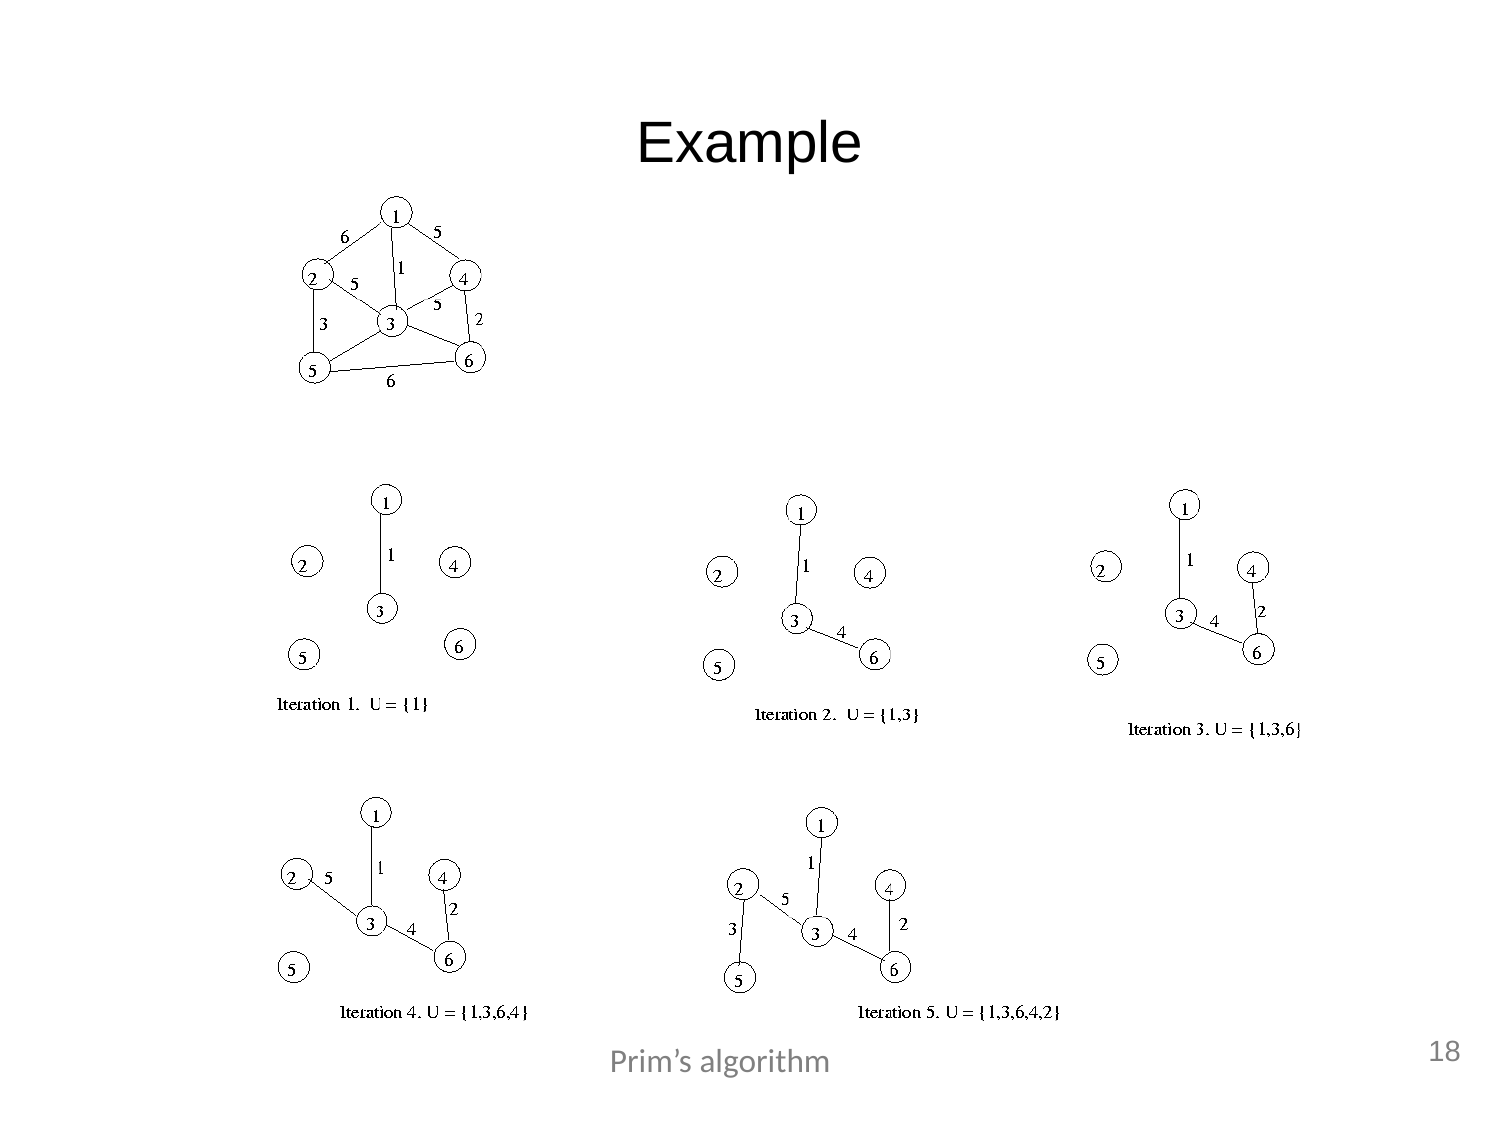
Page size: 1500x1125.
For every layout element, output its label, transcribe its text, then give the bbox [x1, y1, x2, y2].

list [277, 196, 1300, 1021]
title Example [74, 44, 1426, 233]
